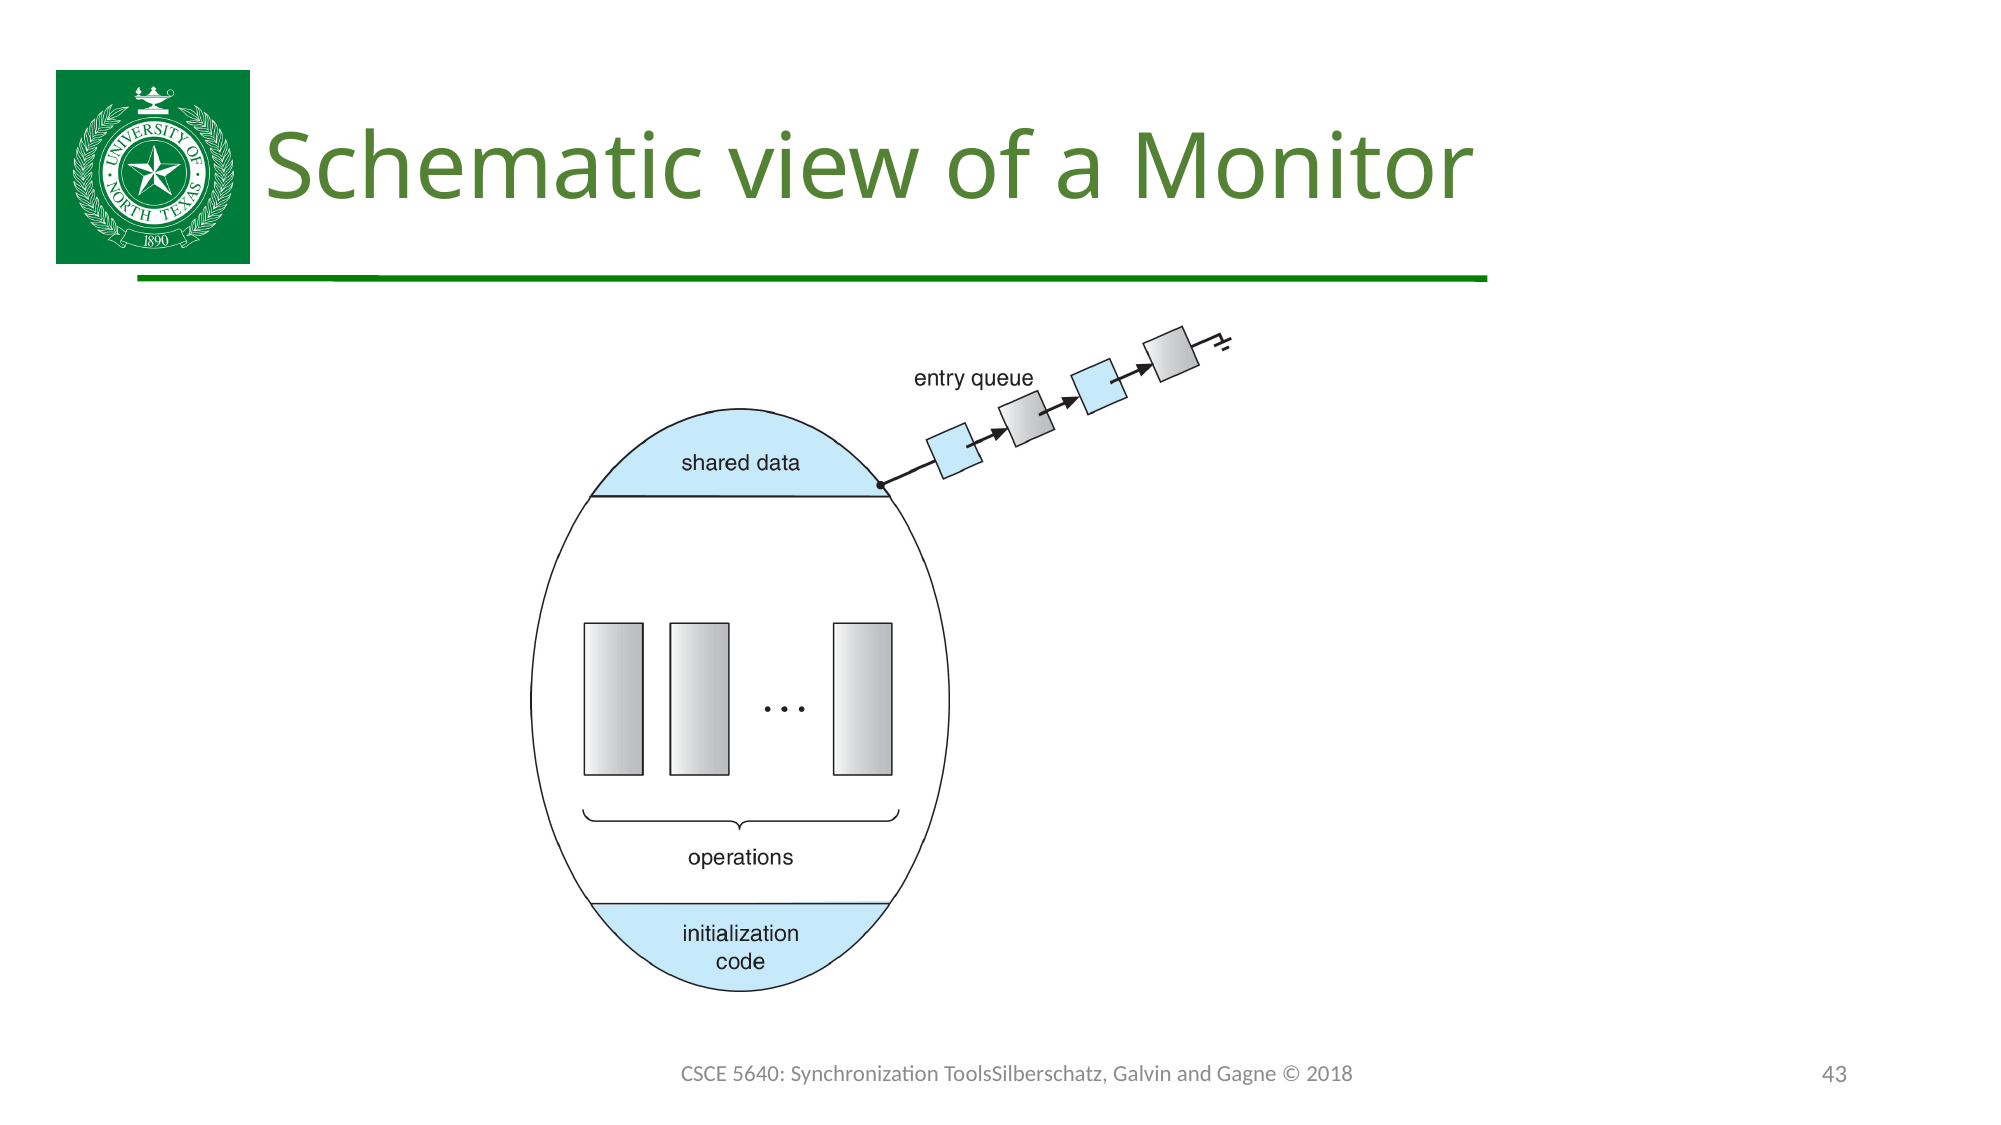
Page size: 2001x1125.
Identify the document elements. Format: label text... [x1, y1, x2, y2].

title Schematic view of a Monitor [249, 59, 1863, 278]
slide_number 43 [1526, 1042, 1863, 1103]
picture [56, 70, 249, 264]
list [530, 325, 1232, 992]
footer CSCE 5640: Synchronization Tools Silberschatz, Galvin and Gagne © 2018 [530, 1042, 1506, 1103]
